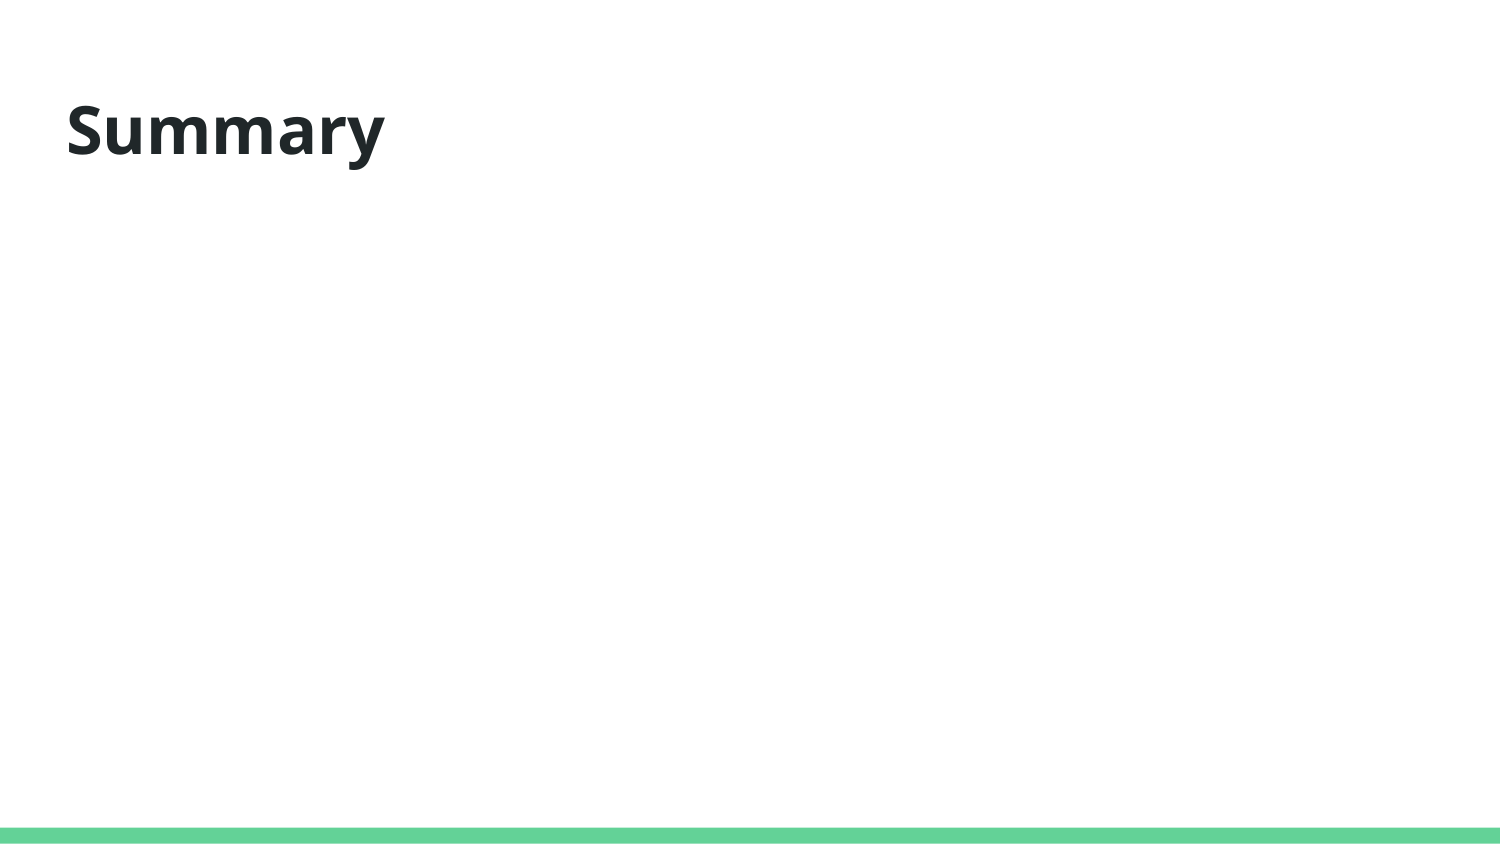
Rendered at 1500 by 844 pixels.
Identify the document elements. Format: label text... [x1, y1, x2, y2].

title Summary [51, 72, 1449, 167]
